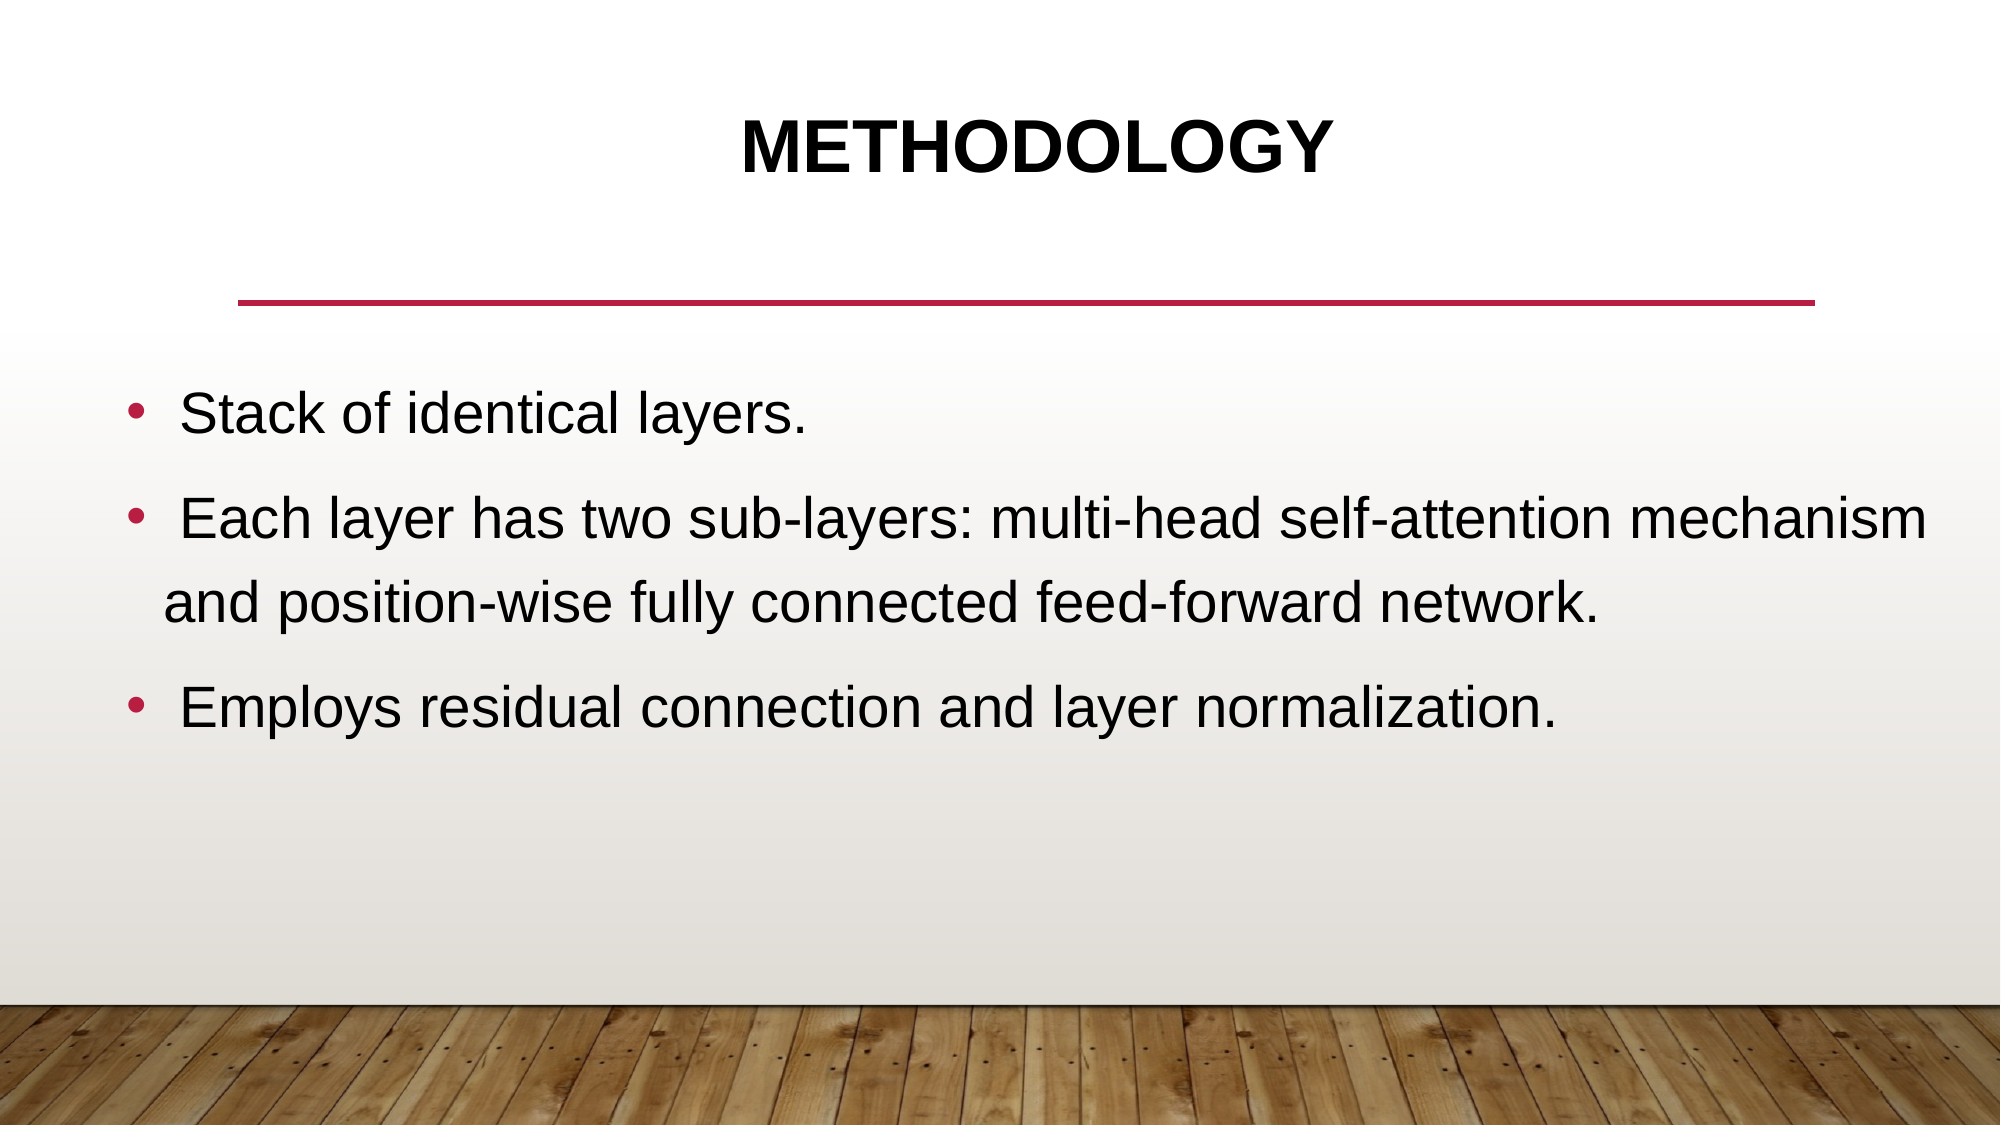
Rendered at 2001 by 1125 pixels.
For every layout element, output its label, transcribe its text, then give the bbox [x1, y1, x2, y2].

list Stack of identical layers. Each layer has two sub-layers: multi-head self-attention mechanism and position-wise fully connected feed-forward network. Employs residual connection and layer normalization. [111, 353, 1965, 1080]
title Methodology [111, 100, 1965, 317]
picture [0, 1005, 2000, 1125]
